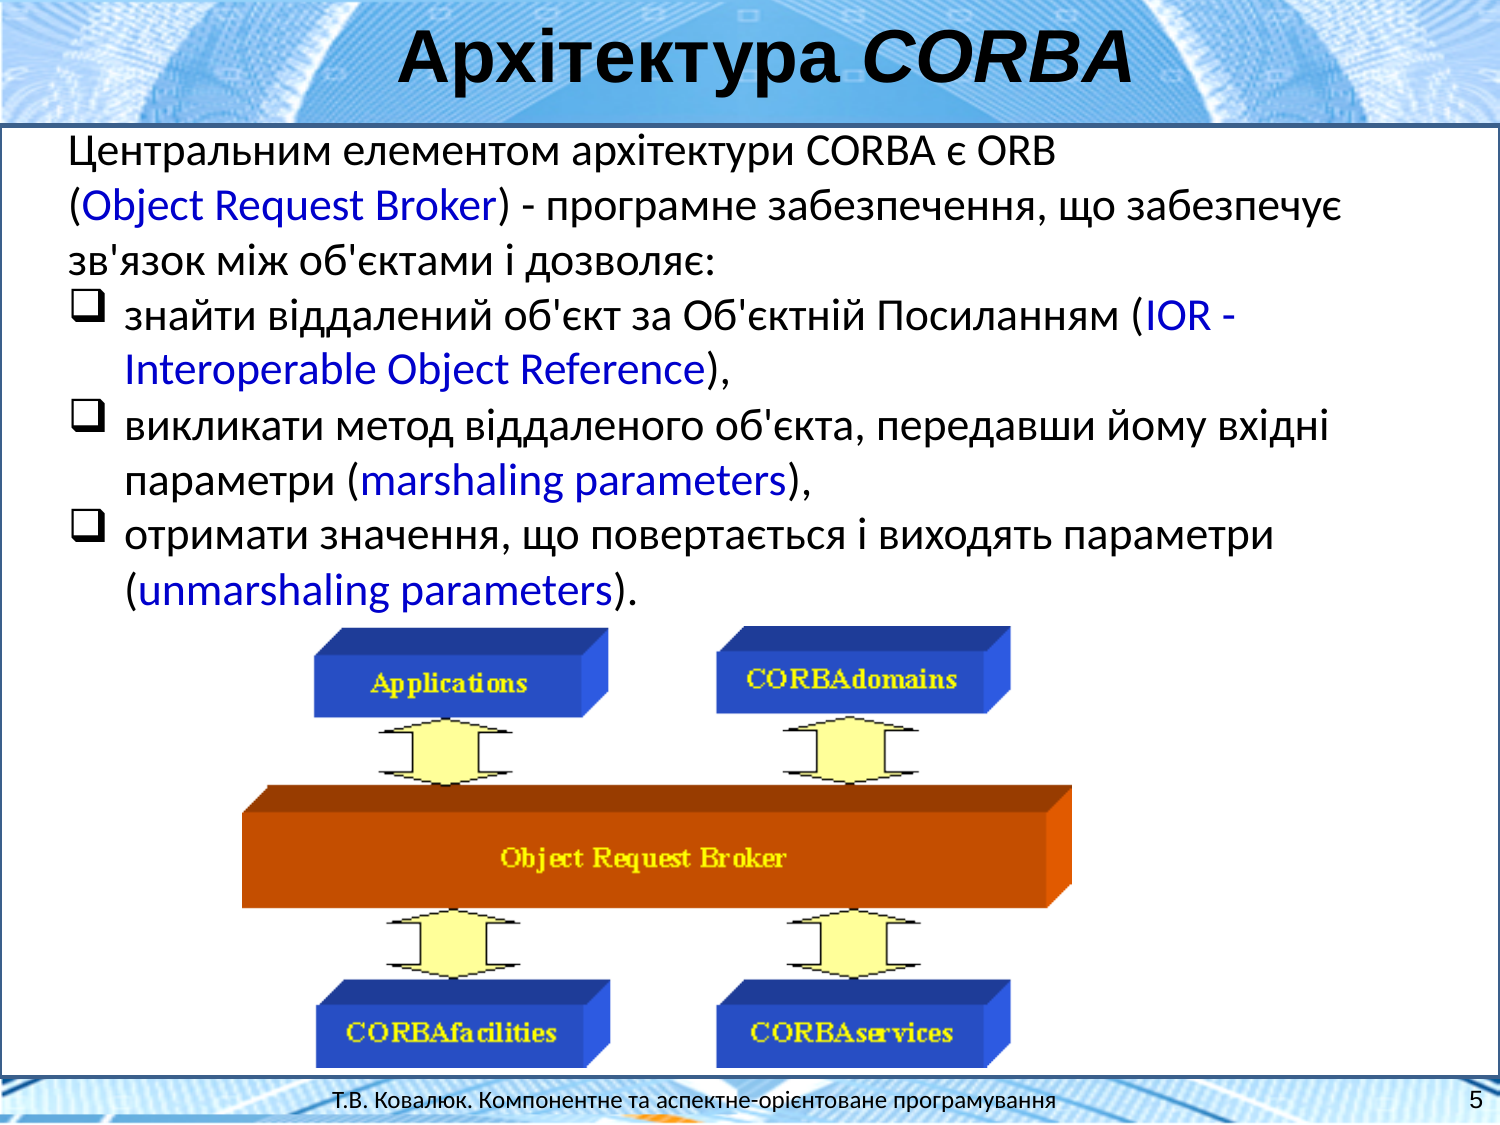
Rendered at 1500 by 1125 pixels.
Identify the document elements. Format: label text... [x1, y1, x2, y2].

picture [0, 0, 1500, 123]
text_box Центральним елементом архітектури CORBA є ORB (Object Request Broker) - програмне забезпечення, що забезпечує зв'язок між об'єктами і дозволяє: знайти віддалений об'єкт за Об'єктній Посиланням (IOR -Interoperable Object Reference), викликати метод віддаленого об'єкта, передавши йому вхідні параметри (marshaling parameters), отримати значення, що повертається і виходять параметри (unmarshaling parameters). [53, 111, 1459, 622]
picture [241, 626, 1072, 1068]
picture [0, 1079, 1500, 1125]
text_box Архітектура CORBA [381, 0, 1152, 105]
